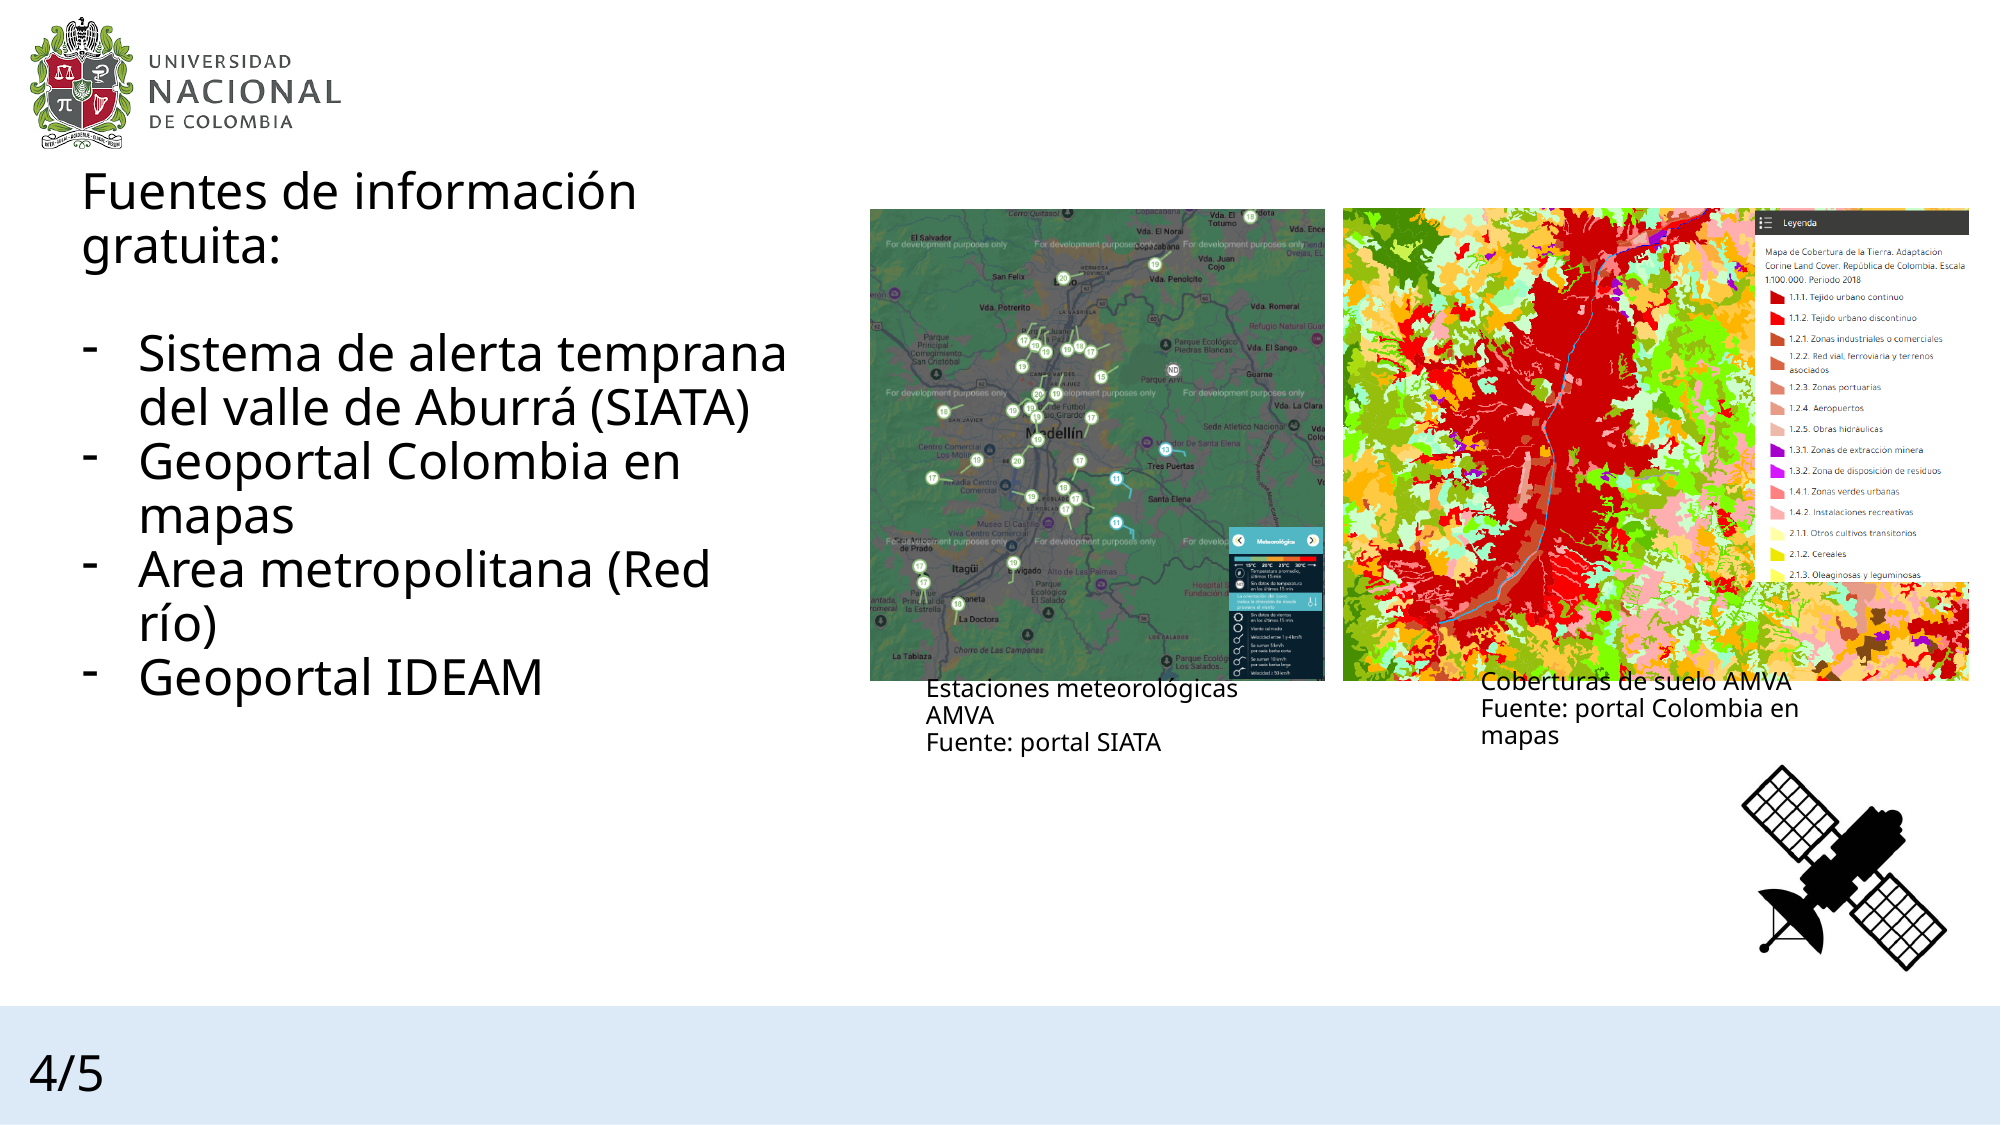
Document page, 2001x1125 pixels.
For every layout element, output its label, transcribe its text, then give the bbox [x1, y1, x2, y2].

text_box Estaciones meteorológicas AMVA Fuente: portal SIATA [910, 704, 1325, 765]
picture [30, 16, 342, 150]
picture [1342, 207, 1969, 681]
text_box Fuentes de información gratuita: Sistema de alerta temprana del valle de Aburrá (SIATA) Geoportal Colombia en mapas Area metropolitana (Red río) Geoportal IDEAM [66, 390, 811, 714]
picture [869, 208, 1325, 681]
picture [1687, 719, 2000, 1032]
text_box [0, 1005, 2000, 1125]
text_box 4/5 [0, 1021, 134, 1110]
text_box Coberturas de suelo AMVA Fuente: portal Colombia en mapas [1465, 696, 1880, 758]
